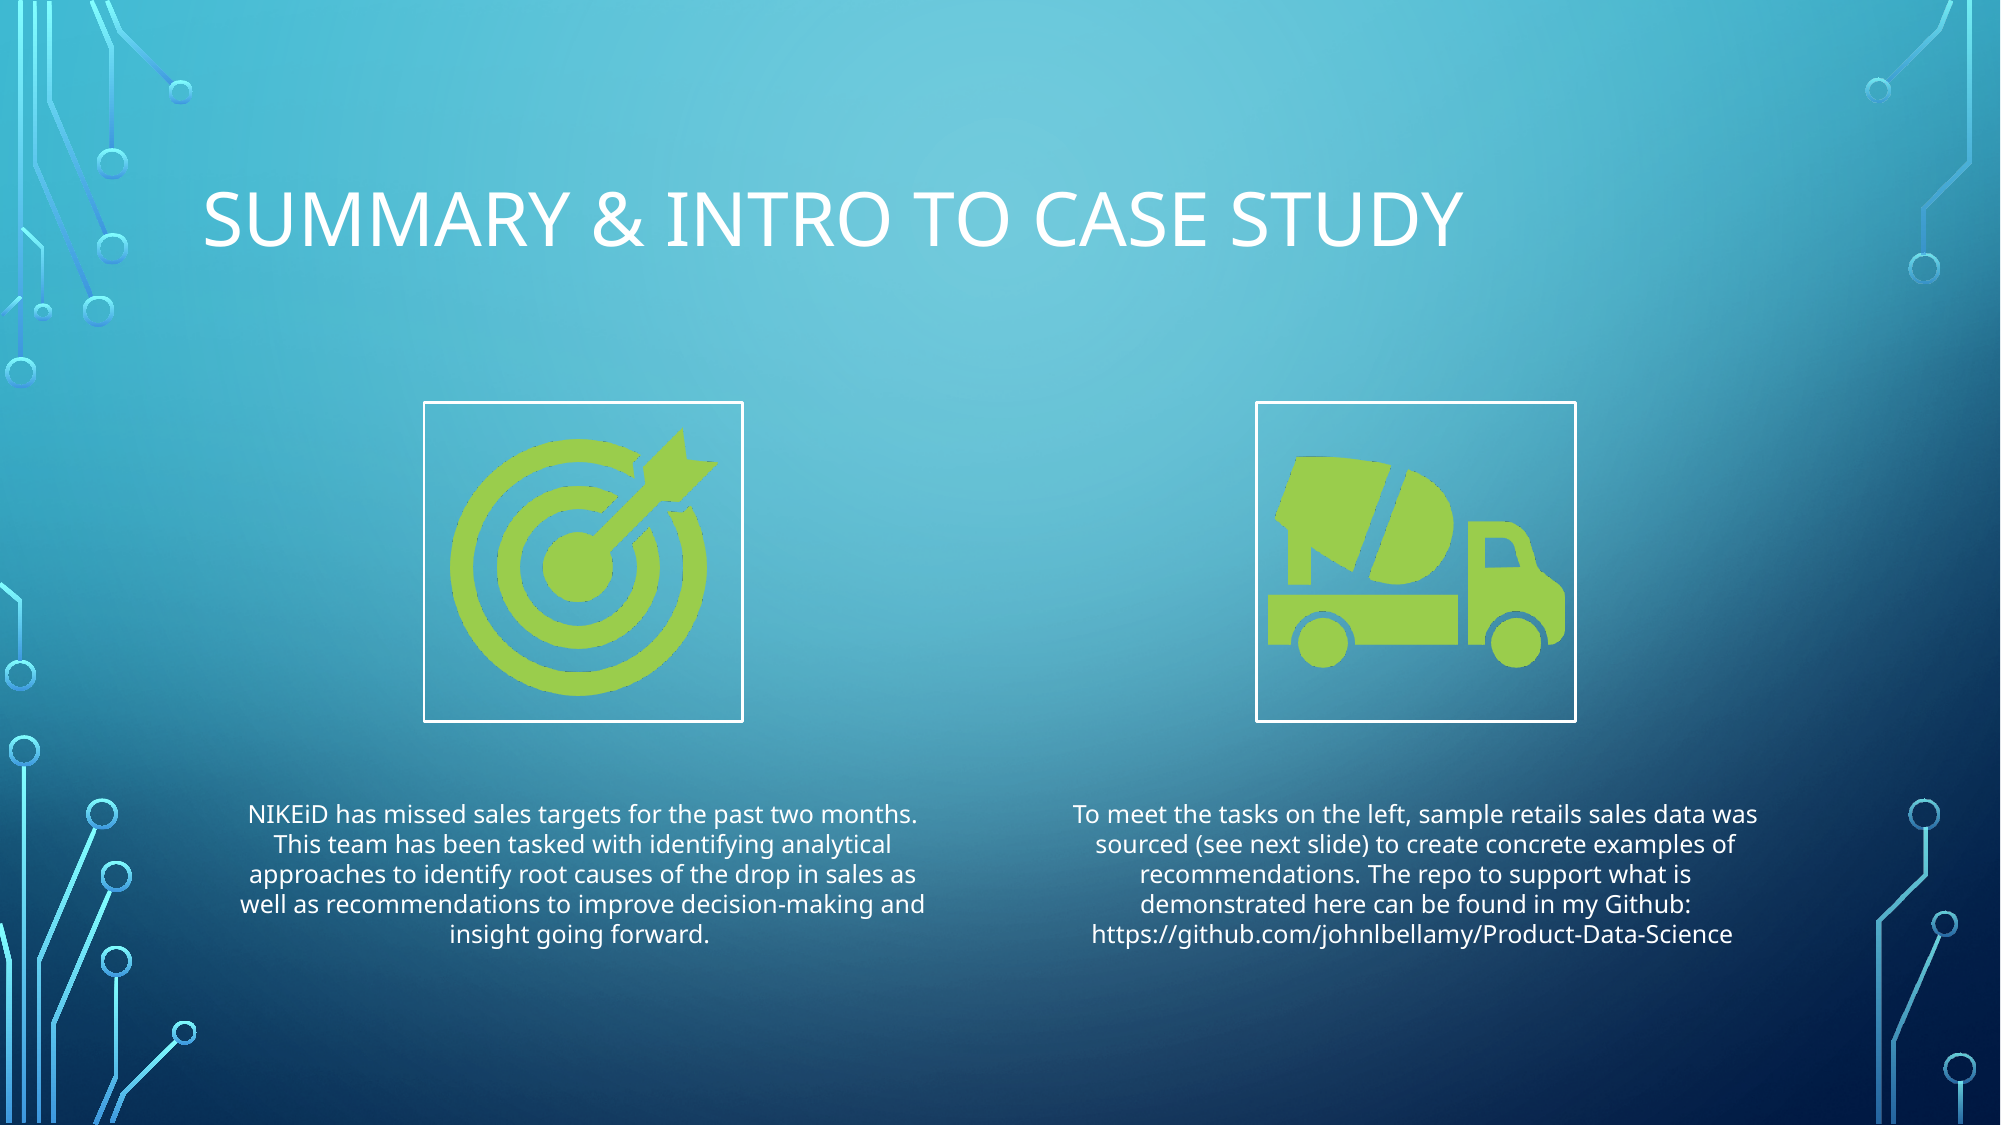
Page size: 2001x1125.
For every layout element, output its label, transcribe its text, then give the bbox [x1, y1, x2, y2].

title Summary & intro to case study [187, 101, 1813, 344]
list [186, 368, 1813, 951]
